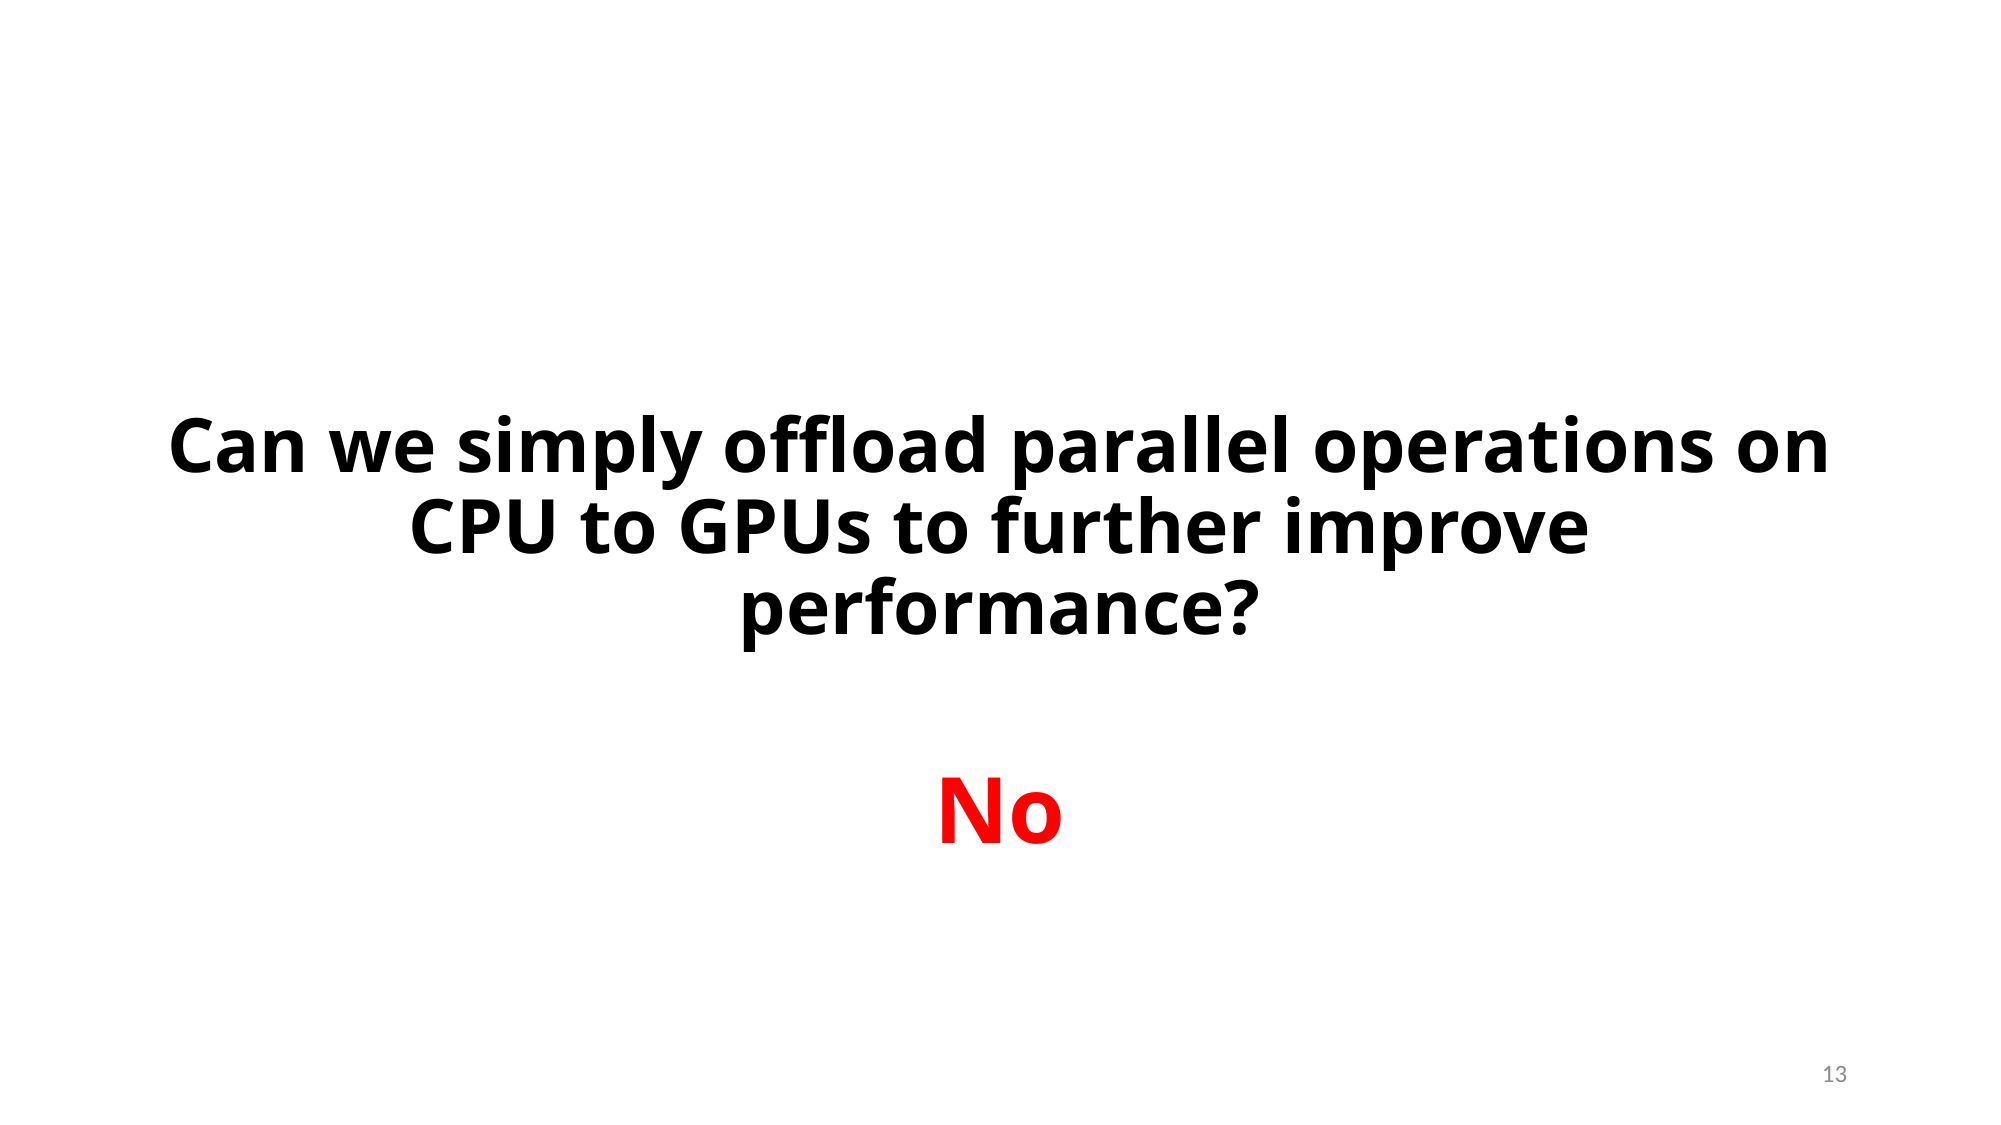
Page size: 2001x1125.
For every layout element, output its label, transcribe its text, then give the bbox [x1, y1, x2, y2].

slide_number 13 [1412, 1042, 1863, 1103]
list Can we simply offload parallel operations on CPU to GPUs to further improve performance? No [137, 299, 1863, 1014]
